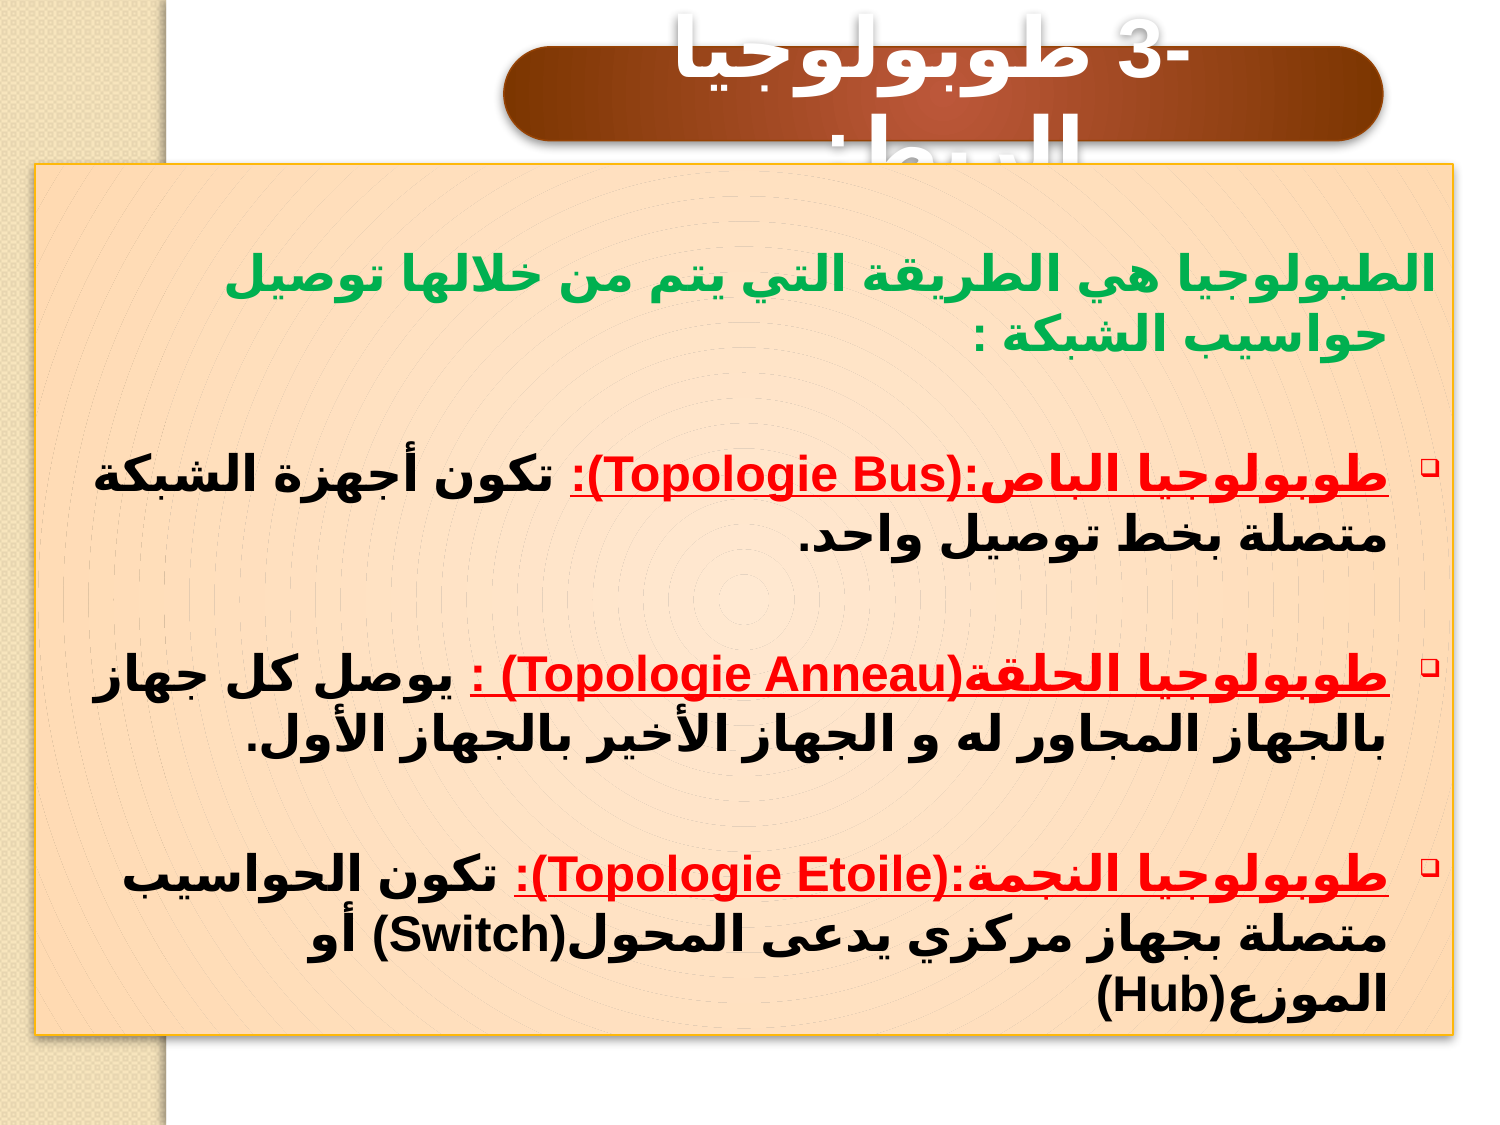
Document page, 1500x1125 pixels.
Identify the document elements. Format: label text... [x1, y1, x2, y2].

text_box الطبولوجيا هي الطريقة التي يتم من خلالها توصيل حواسيب الشبكة : طوبولوجيا الباص:(Topologie Bus): تكون أجهزة الشبكة متصلة بخط توصيل واحد. طوبولوجيا الحلقة(Topologie Anneau) : يوصل كل جهاز بالجهاز المجاور له و الجهاز الأخير بالجهاز الأول. طوبولوجيا النجمة:(Topologie Etoile): تكون الحواسيب متصلة بجهاز مركزي يدعى المحول(Switch) أو الموزع(Hub) [34, 163, 1454, 1036]
text_box -3 طوبولوجيا الربط: [503, 46, 1384, 142]
